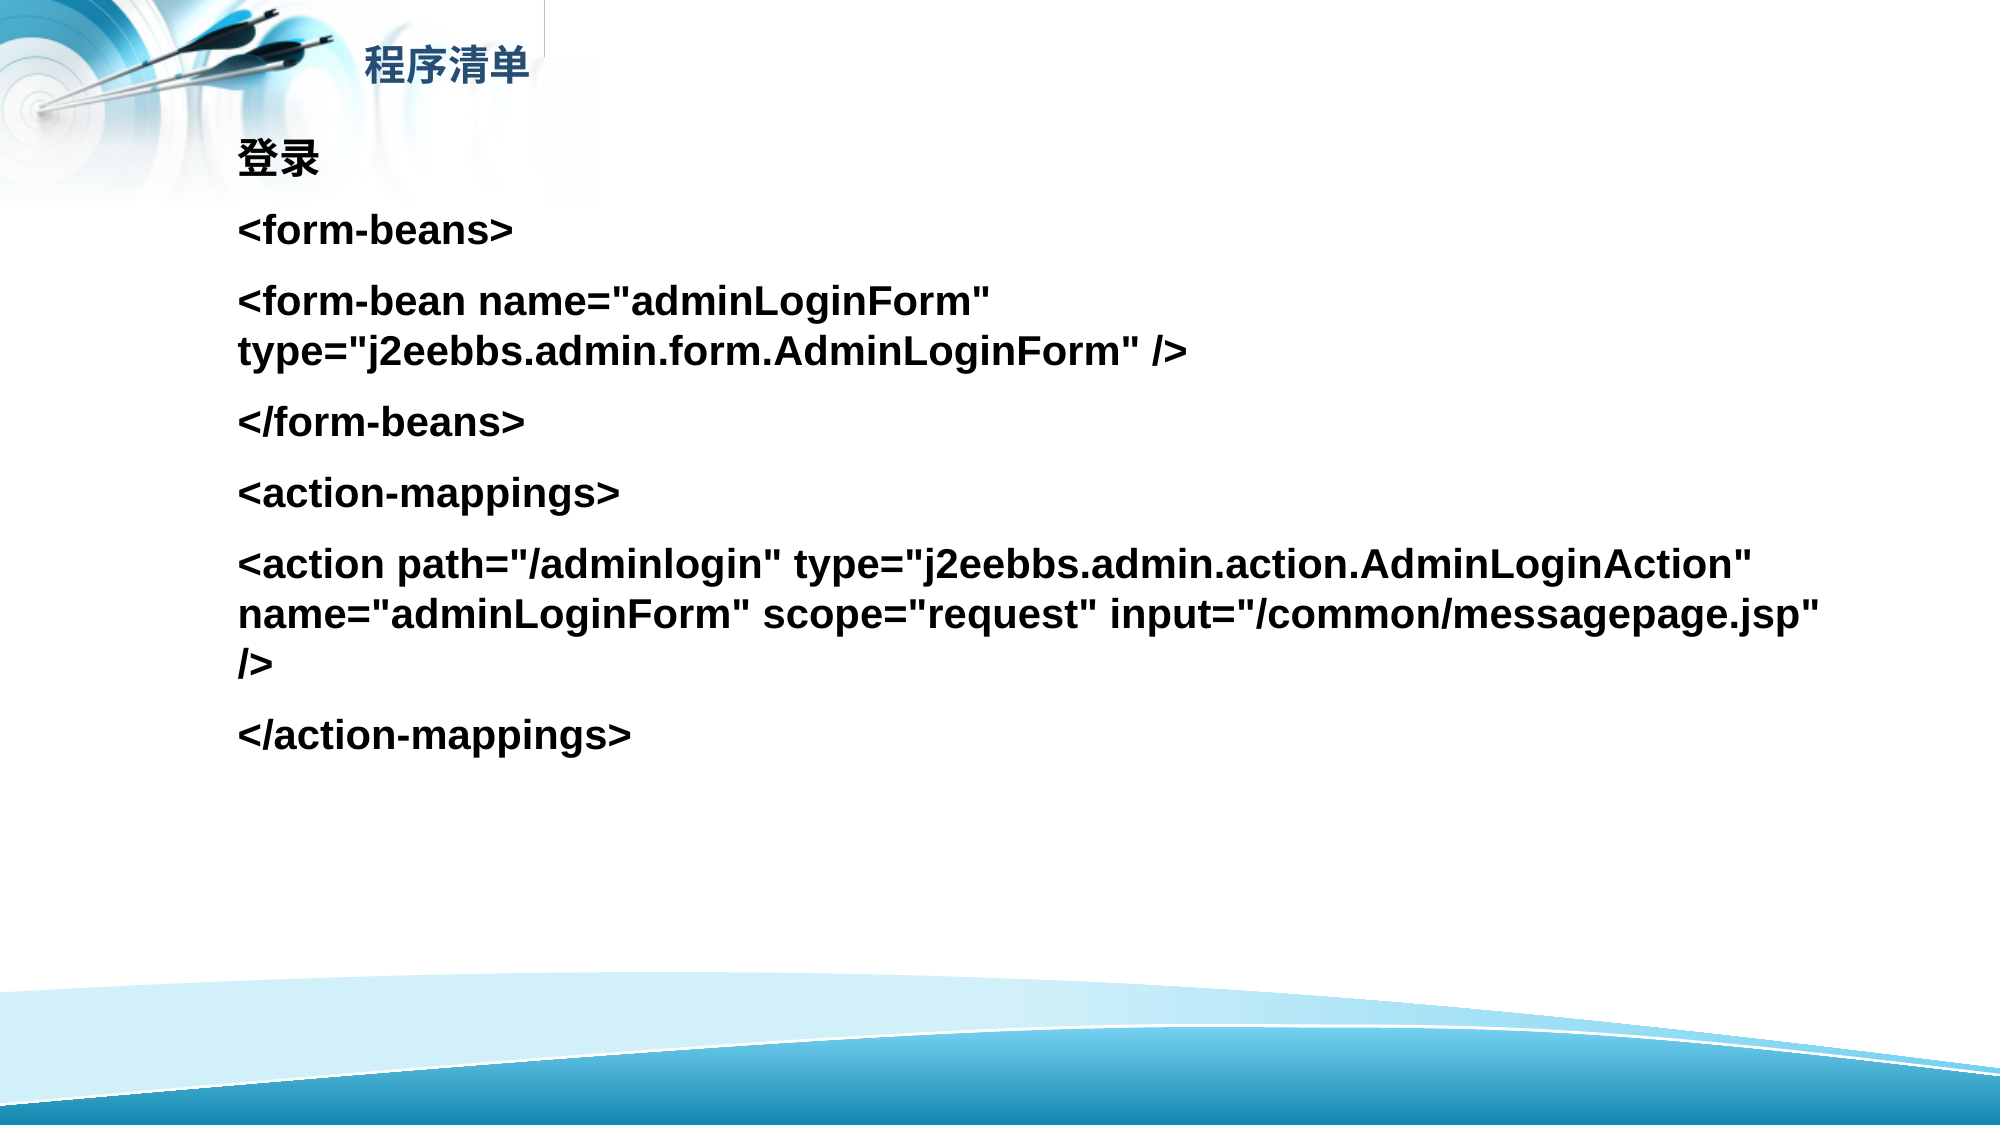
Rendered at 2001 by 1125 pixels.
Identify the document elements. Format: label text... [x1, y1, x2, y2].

picture [0, 0, 598, 373]
text_box 程序清单 [349, 16, 547, 97]
text_box 登录 <form-beans> <form-bean name="adminLoginForm" type="j2eebbs.admin.form.AdminLoginForm" /> </form-beans> <action-mappings> <action path="/adminlogin" type="j2eebbs.admin.action.AdminLoginAction" name="adminLoginForm" scope="request" input="/common/messagepage.jsp" /> </action-mappings> [222, 124, 1844, 765]
